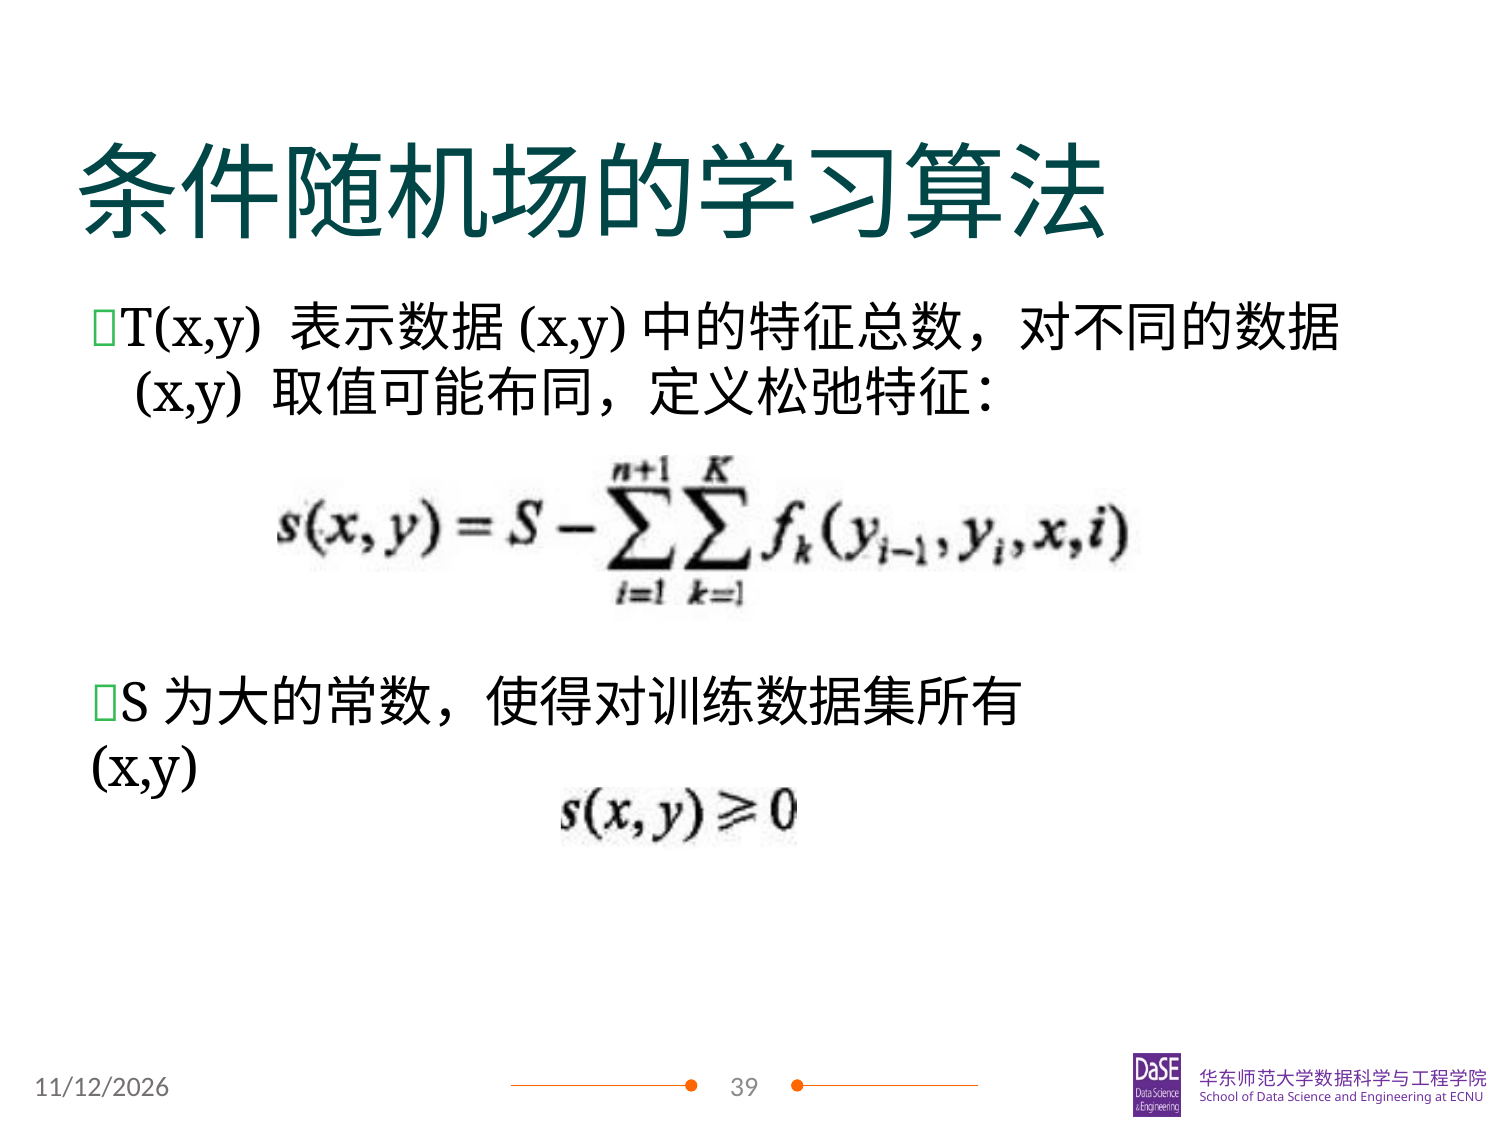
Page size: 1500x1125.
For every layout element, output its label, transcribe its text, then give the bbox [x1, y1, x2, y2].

text_box 条件随机场的学习算法 [72, 126, 1119, 252]
text_box [277, 455, 1145, 622]
picture [1133, 1053, 1181, 1117]
text_box [560, 787, 797, 850]
text_box S为大的常数，使得对训练数据集所有(x,y) [87, 666, 1144, 797]
text_box T(x,y) 表示数据(x,y)中的特征总数，对不同的数据(x,y) 取值可能布同，定义松弛特征： [87, 292, 1429, 423]
